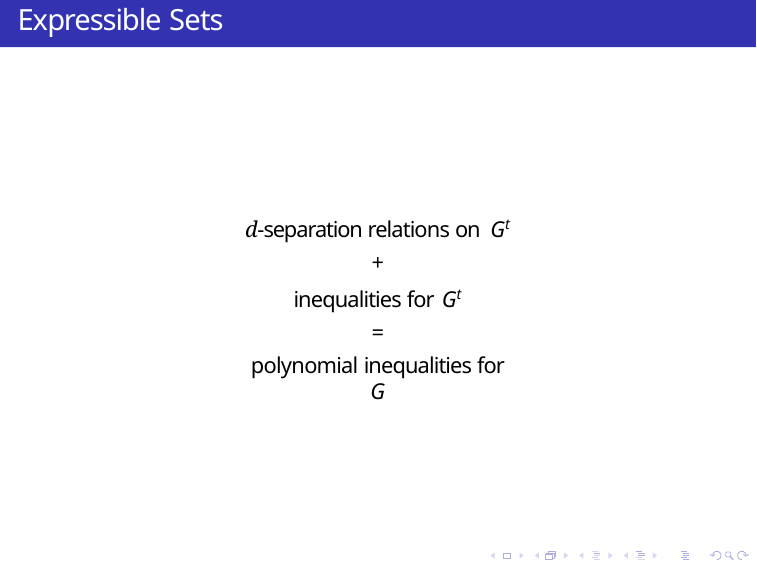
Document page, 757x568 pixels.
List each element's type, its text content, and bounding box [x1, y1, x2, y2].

text_box d-separation relations on Gt + inequalities for Gt = polynomial inequalities for G [240, 212, 514, 405]
title Expressible Sets [15, 0, 741, 96]
